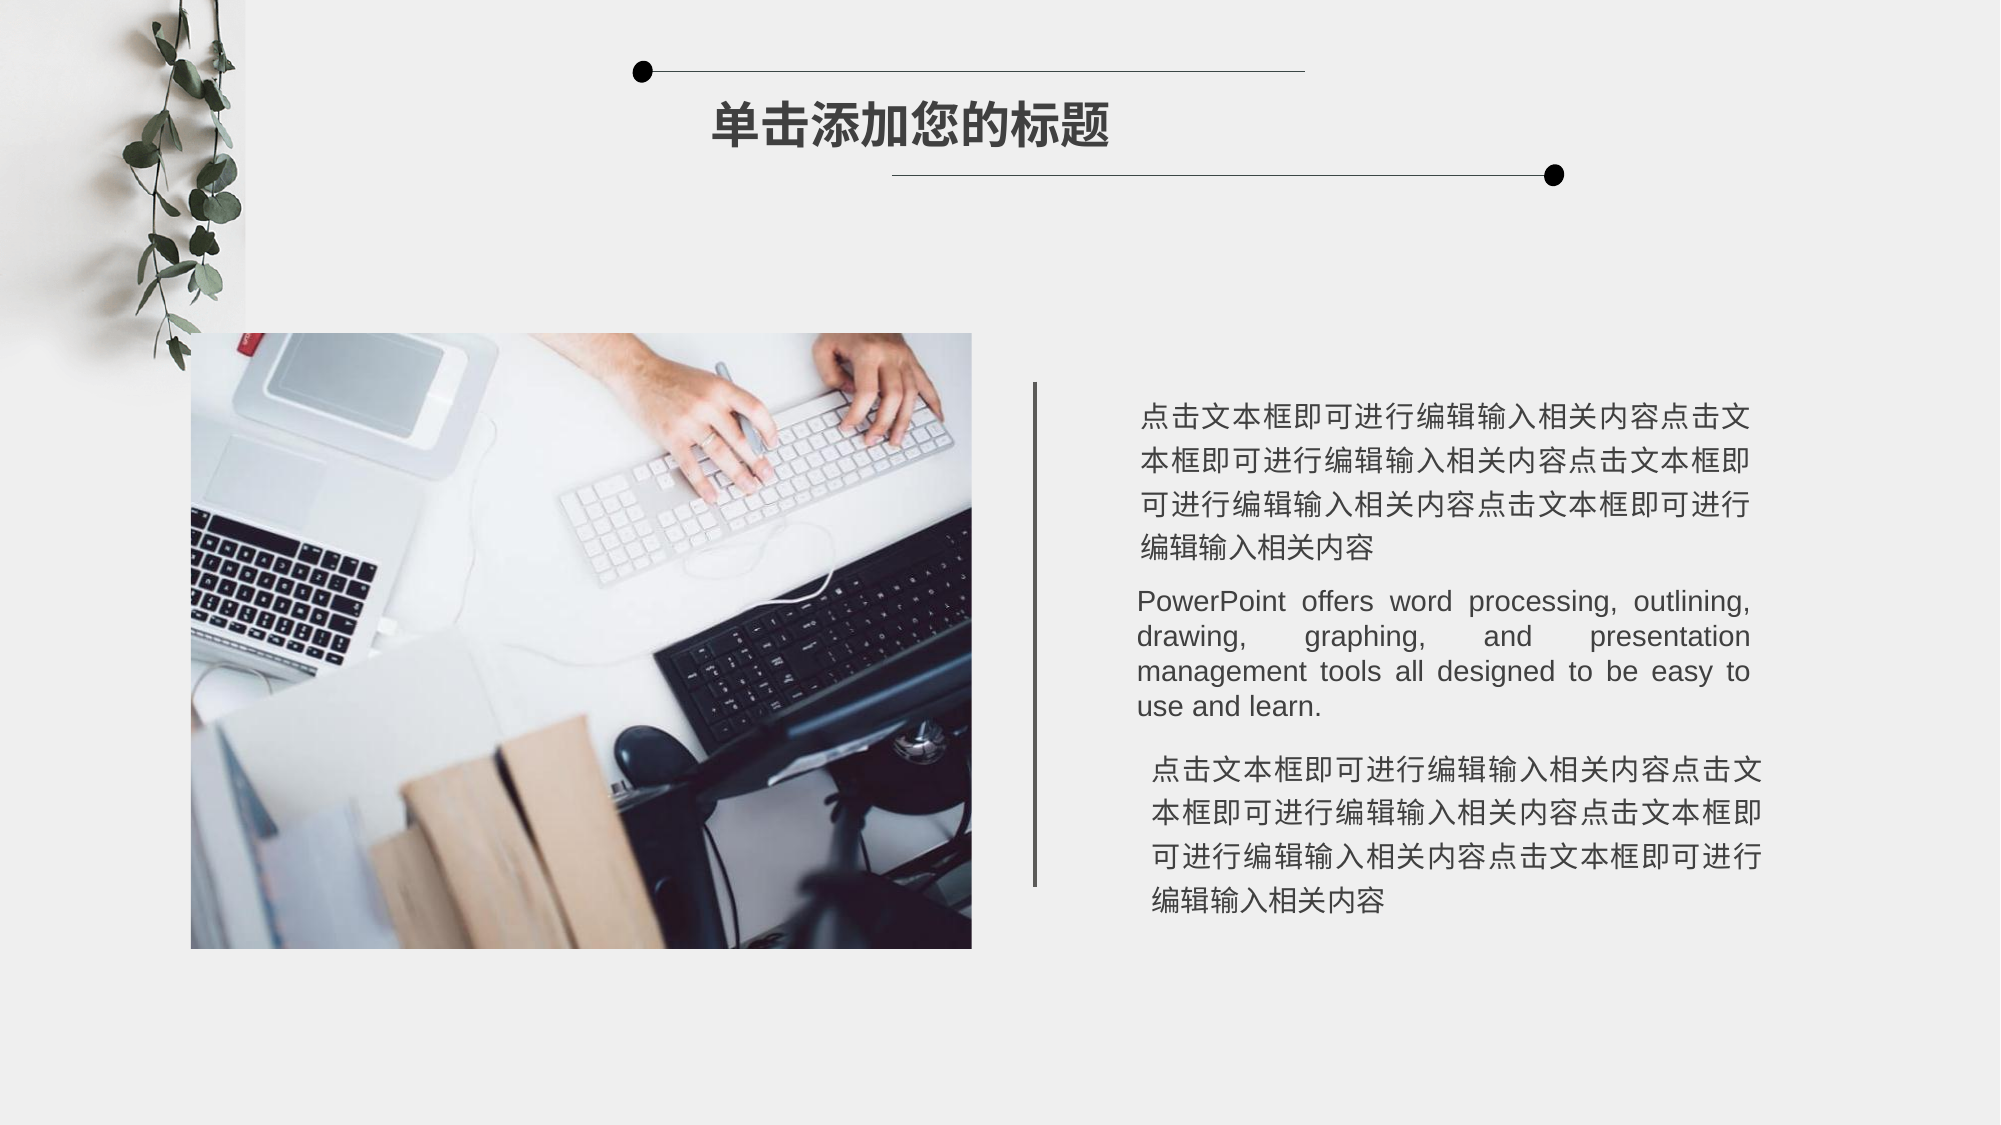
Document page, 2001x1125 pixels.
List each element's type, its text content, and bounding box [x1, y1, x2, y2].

picture [0, 0, 246, 422]
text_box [632, 60, 1305, 83]
text_box 单击添加您的标题 [695, 85, 1348, 161]
text_box 点击文本框即可进行编辑输入相关内容点击文本框即可进行编辑输入相关内容点击文本框即可进行编辑输入相关内容点击文本框即可进行编辑输入相关内容 [1136, 734, 1778, 925]
text_box PowerPoint offers word processing, outlining, drawing, graphing, and presentation management tools all designed to be easy to use and learn. [1136, 582, 1752, 723]
text_box 点击文本框即可进行编辑输入相关内容点击文本框即可进行编辑输入相关内容点击文本框即可进行编辑输入相关内容点击文本框即可进行编辑输入相关内容 [1125, 382, 1767, 572]
text_box [190, 333, 973, 949]
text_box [891, 164, 1564, 187]
